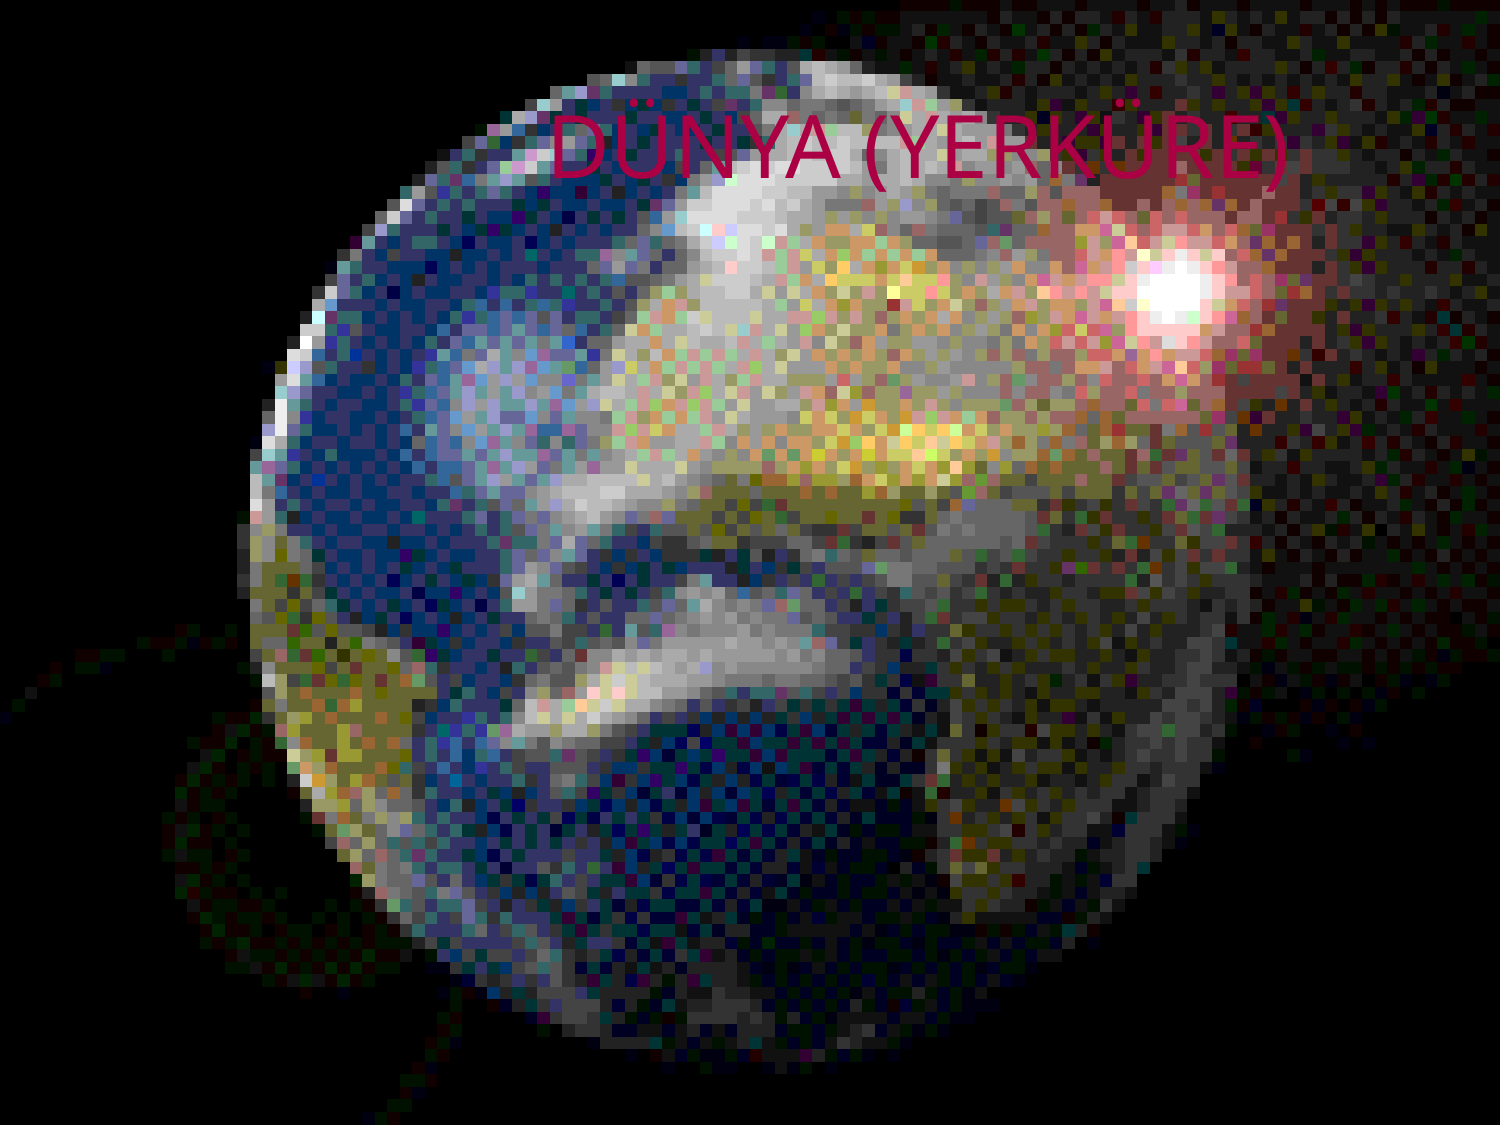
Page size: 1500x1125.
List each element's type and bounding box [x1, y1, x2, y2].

list [0, 0, 1500, 1125]
